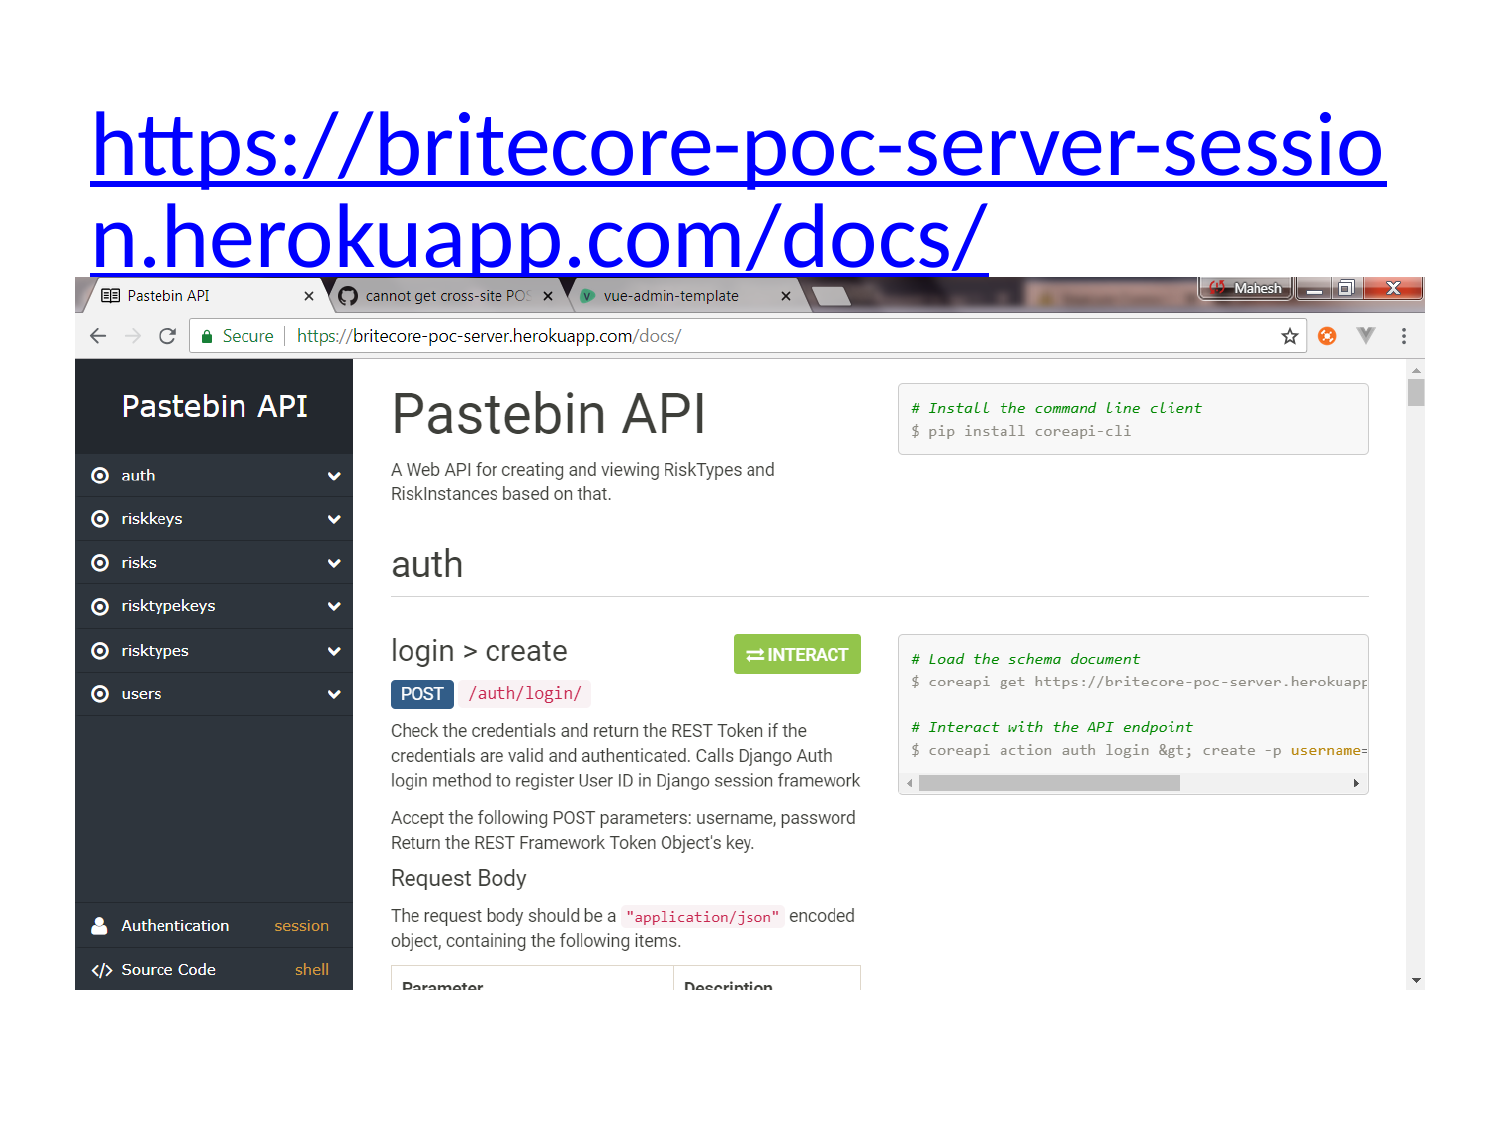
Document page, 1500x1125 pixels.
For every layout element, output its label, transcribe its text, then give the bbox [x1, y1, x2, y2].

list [74, 277, 1426, 990]
title https://britecore-poc-server-session.herokuapp.com/docs/ [75, 45, 1425, 233]
